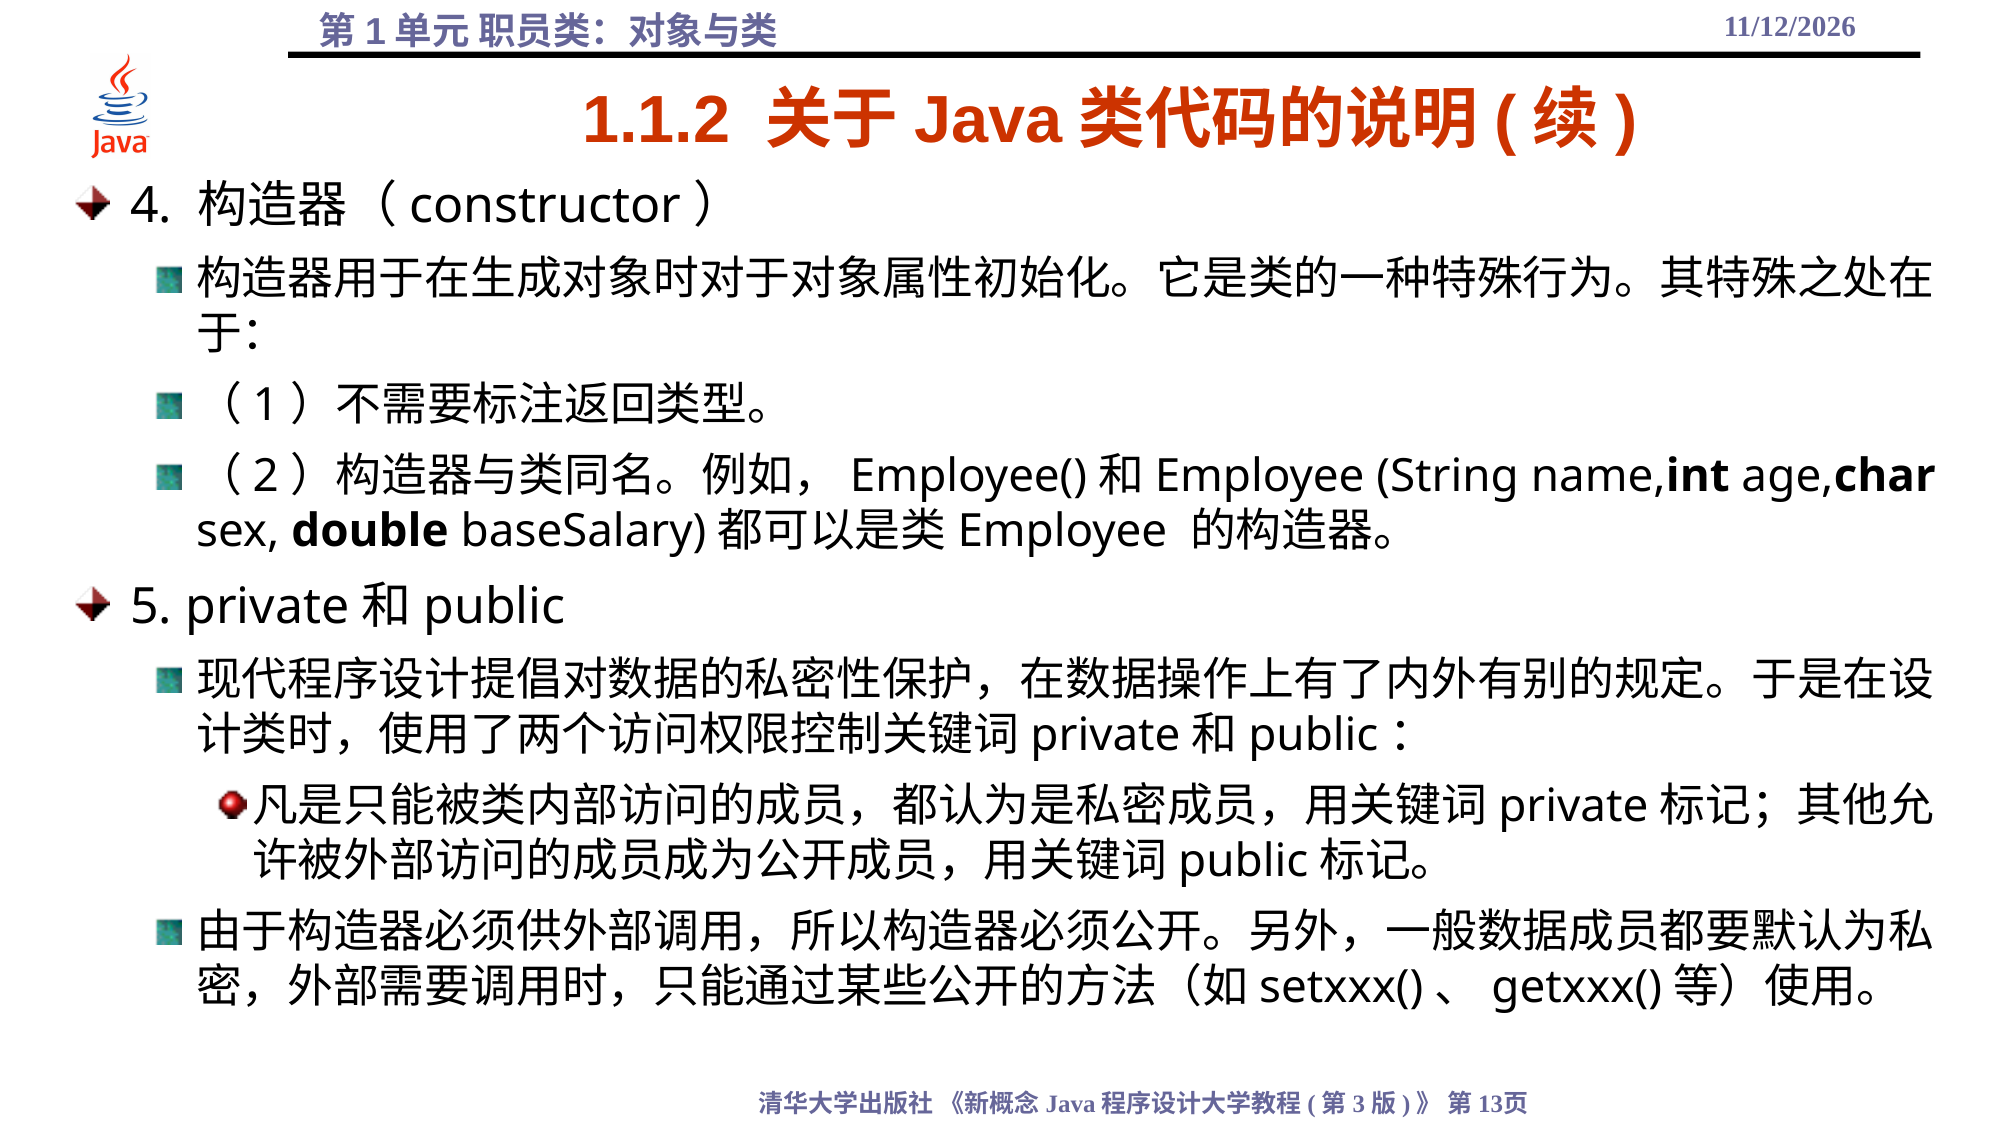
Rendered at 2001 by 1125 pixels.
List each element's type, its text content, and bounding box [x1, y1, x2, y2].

picture [74, 585, 110, 621]
picture [149, 912, 182, 945]
picture [90, 53, 151, 159]
picture [149, 385, 182, 419]
picture [214, 786, 247, 819]
picture [149, 259, 182, 293]
picture [149, 457, 182, 490]
list 4. 构造器（constructor） 构造器用于在生成对象时对于对象属性初始化。它是类的一种特殊行为。其特殊之处在于： （1）不需要标注返回类型。 （2）构造器与类同名。例如，Employee()和Employee (String name,int age,char sex, double baseSalary)都可以是类Employee 的构造器。 5. private和public 现代程序设计提倡对数据的私密性保护，在数据操作上有了内外有别的规定。于是在设计类时，使用了两个访问权限控制关键词private和public： 凡是只能被类内部访问的成员，都认为是私密成员，用关键词private标记；其他允许被外部访问的成员成为公开成员，用关键词public标记。 由于构造器必须供外部调用，所以构造器必须公开。另外，一般数据成员都要默认为私密，外部需要调用时，只能通过某些公开的方法（如setxxx()、getxxx()等）使用。 [59, 164, 1966, 1061]
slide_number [1579, 0, 2000, 48]
picture [74, 184, 110, 220]
picture [149, 660, 182, 693]
title 1.1.2 关于Java类代码的说明(续) [272, 63, 1949, 164]
